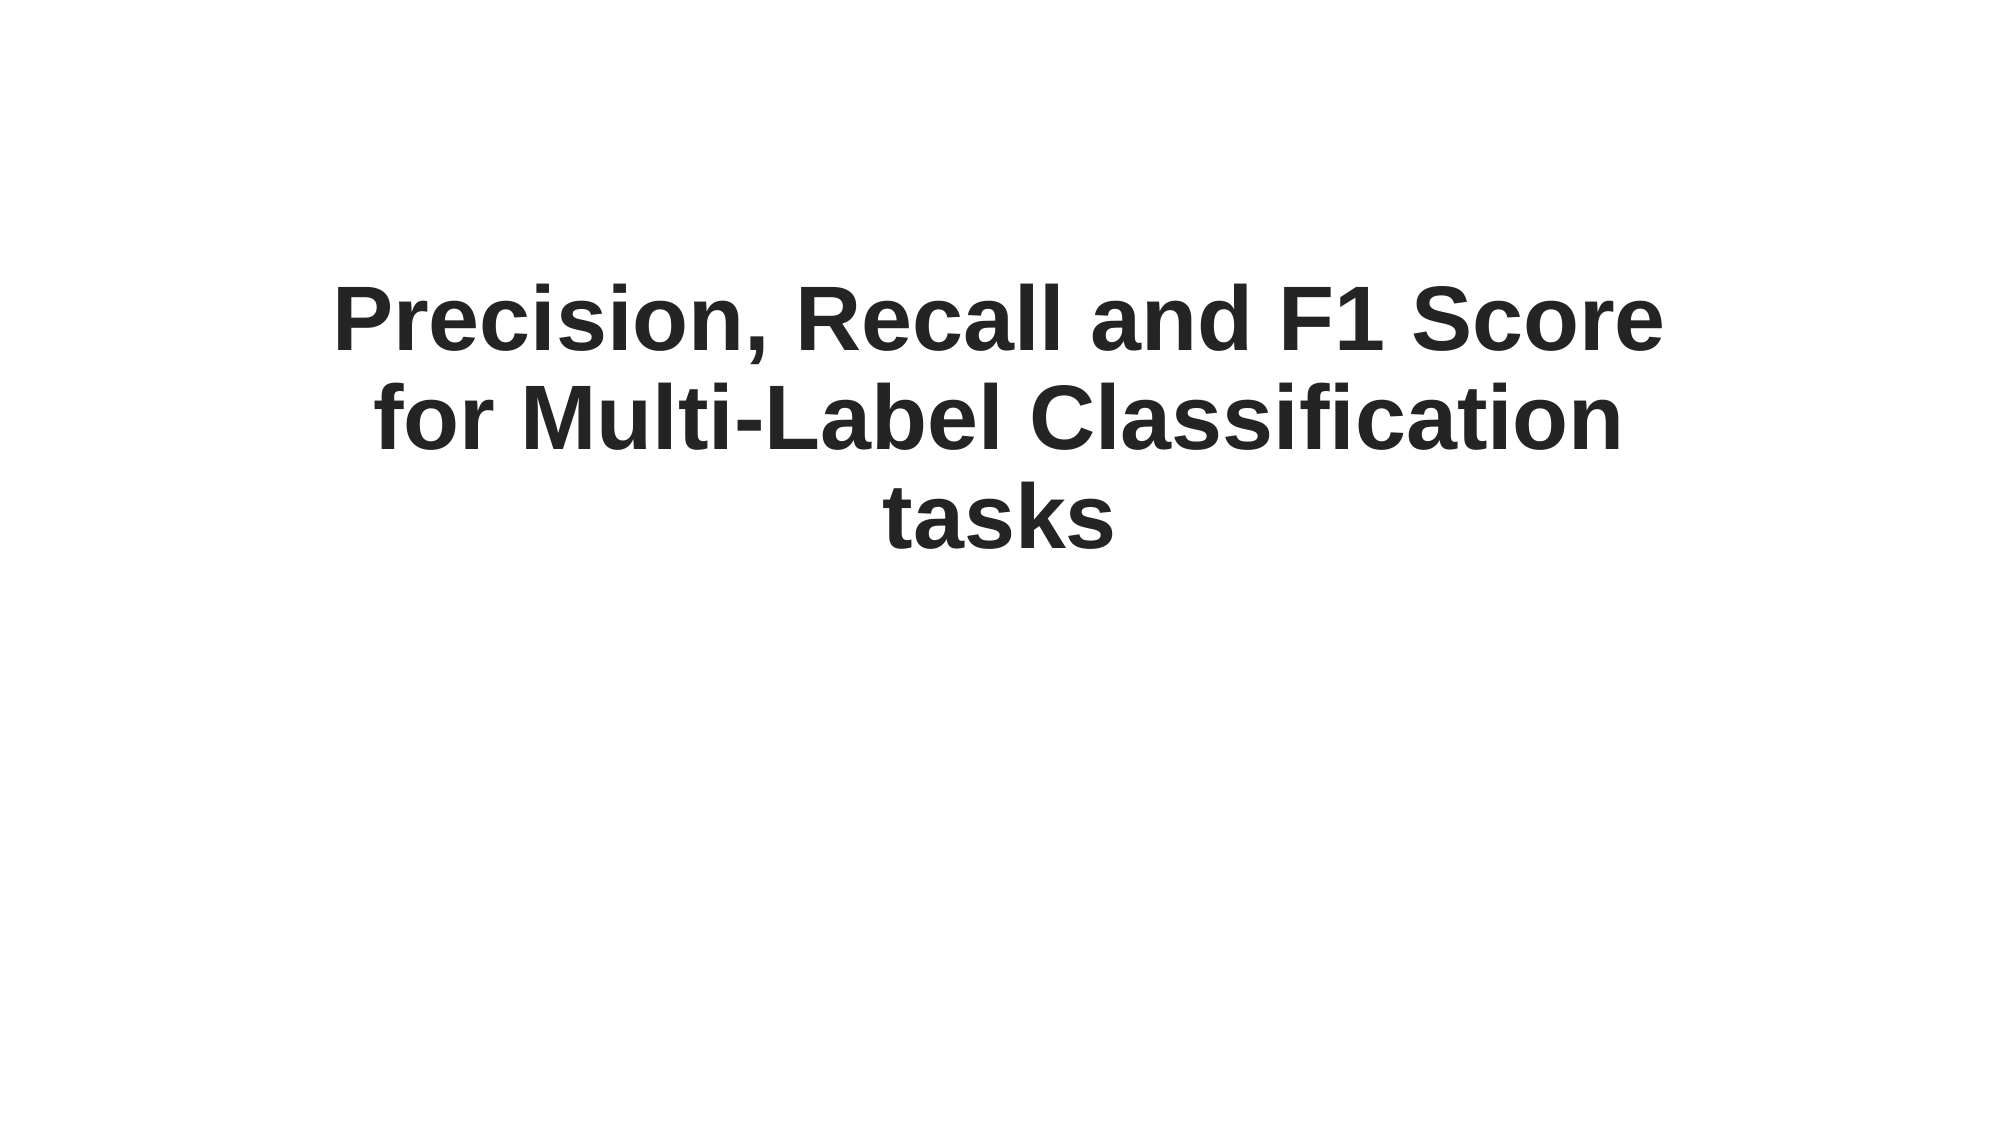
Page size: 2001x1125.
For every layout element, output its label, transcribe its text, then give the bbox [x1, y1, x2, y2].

title Precision, Recall and F1 Score for Multi-Label Classification tasks [249, 184, 1750, 576]
